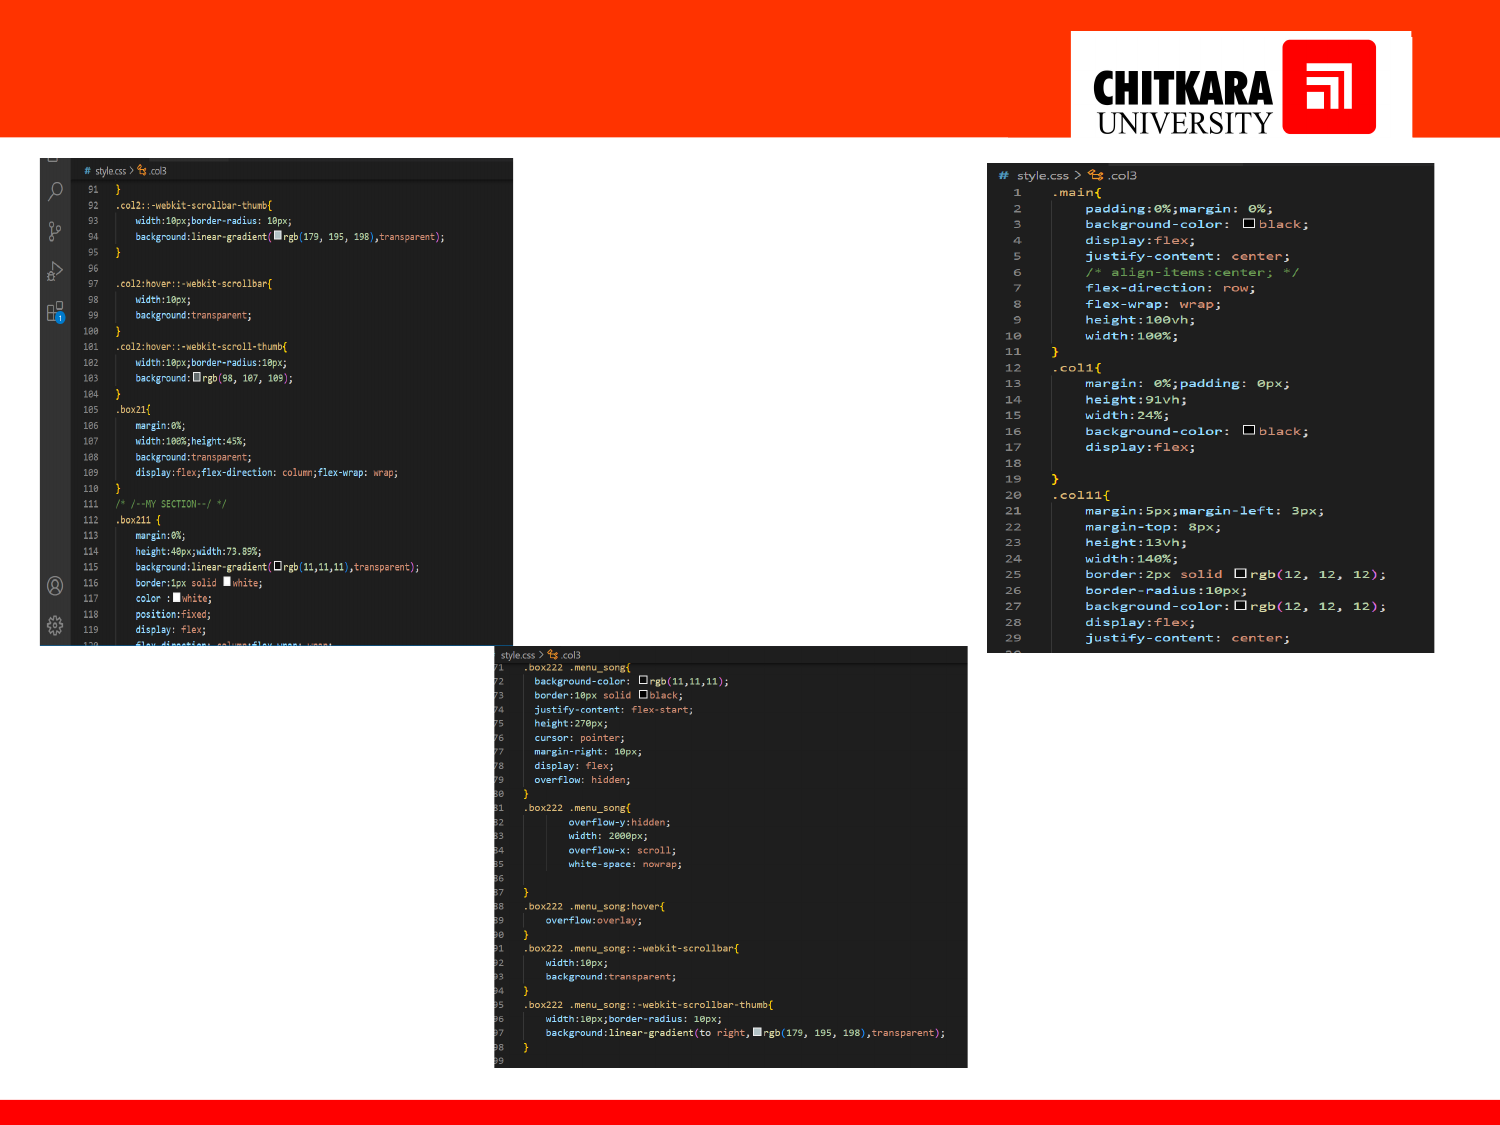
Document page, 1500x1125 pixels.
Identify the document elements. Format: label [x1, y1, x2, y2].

picture [1074, 37, 1391, 138]
picture [39, 158, 969, 1069]
picture [986, 163, 1435, 654]
